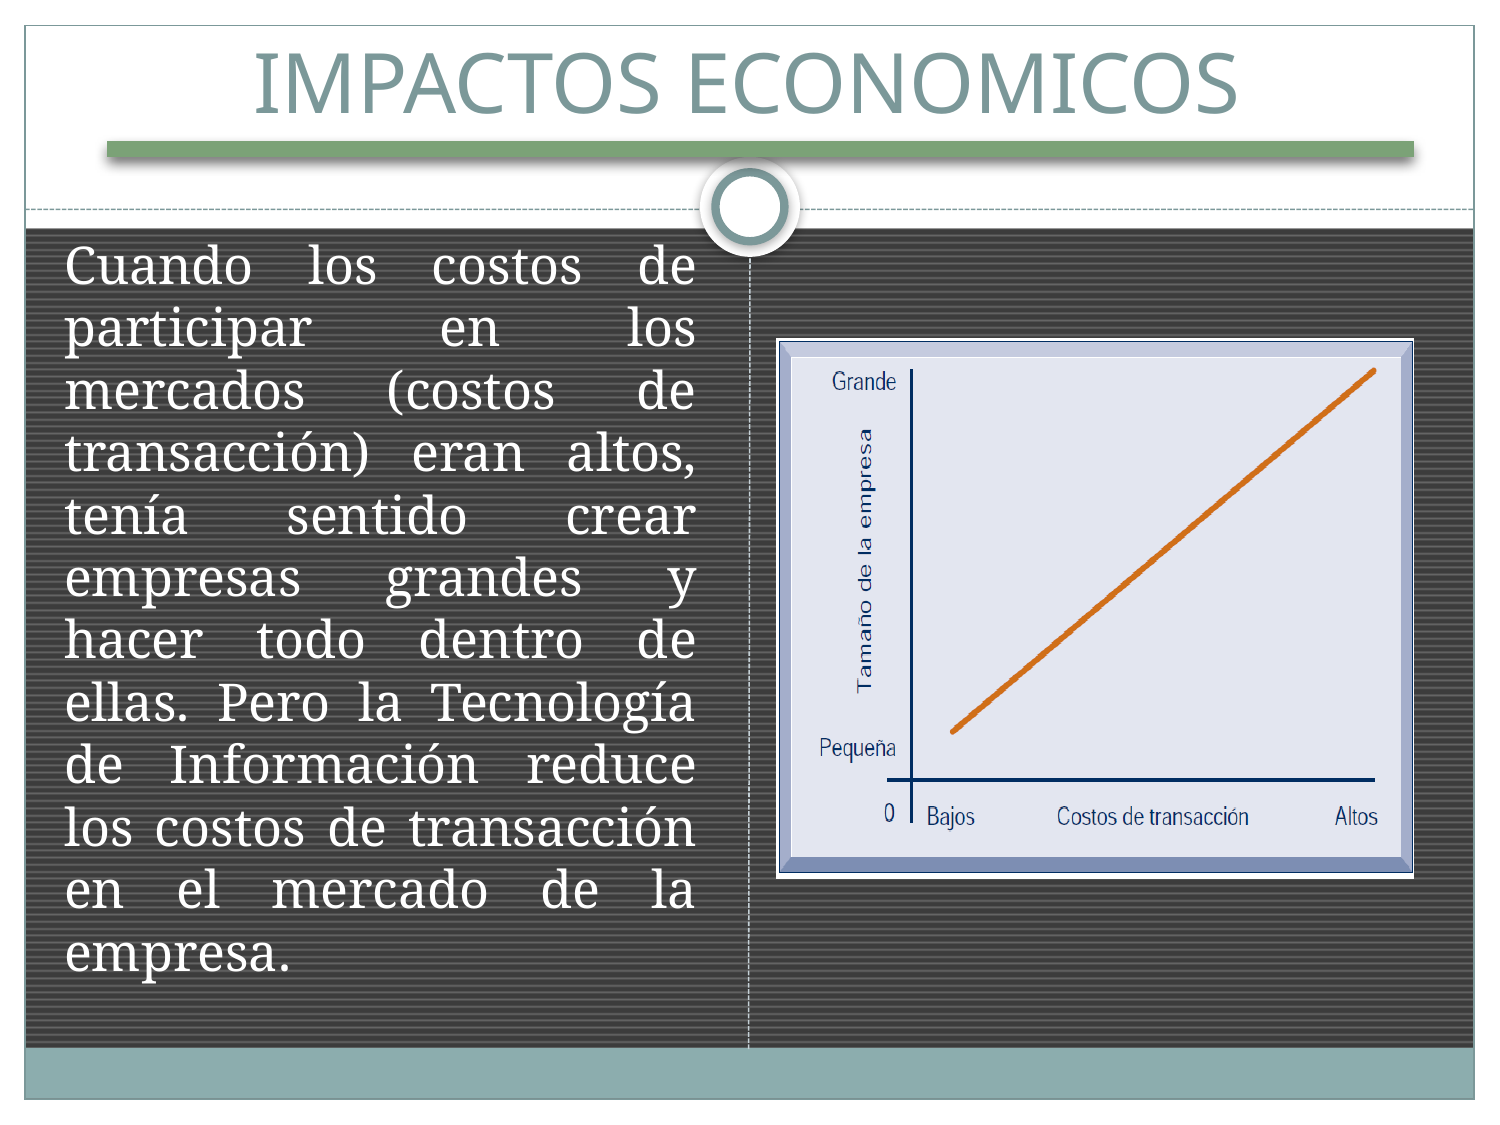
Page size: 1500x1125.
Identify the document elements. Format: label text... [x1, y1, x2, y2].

list Cuando los costos de participar en los mercados (costos de transacción) eran altos, tenía sentido crear empresas grandes y hacer todo dentro de ellas. Pero la Tecnología de Información reduce los costos de transacción en el mercado de la empresa. [49, 224, 712, 993]
title IMPACTOS ECONOMICOS [46, 12, 1447, 138]
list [775, 337, 1415, 880]
